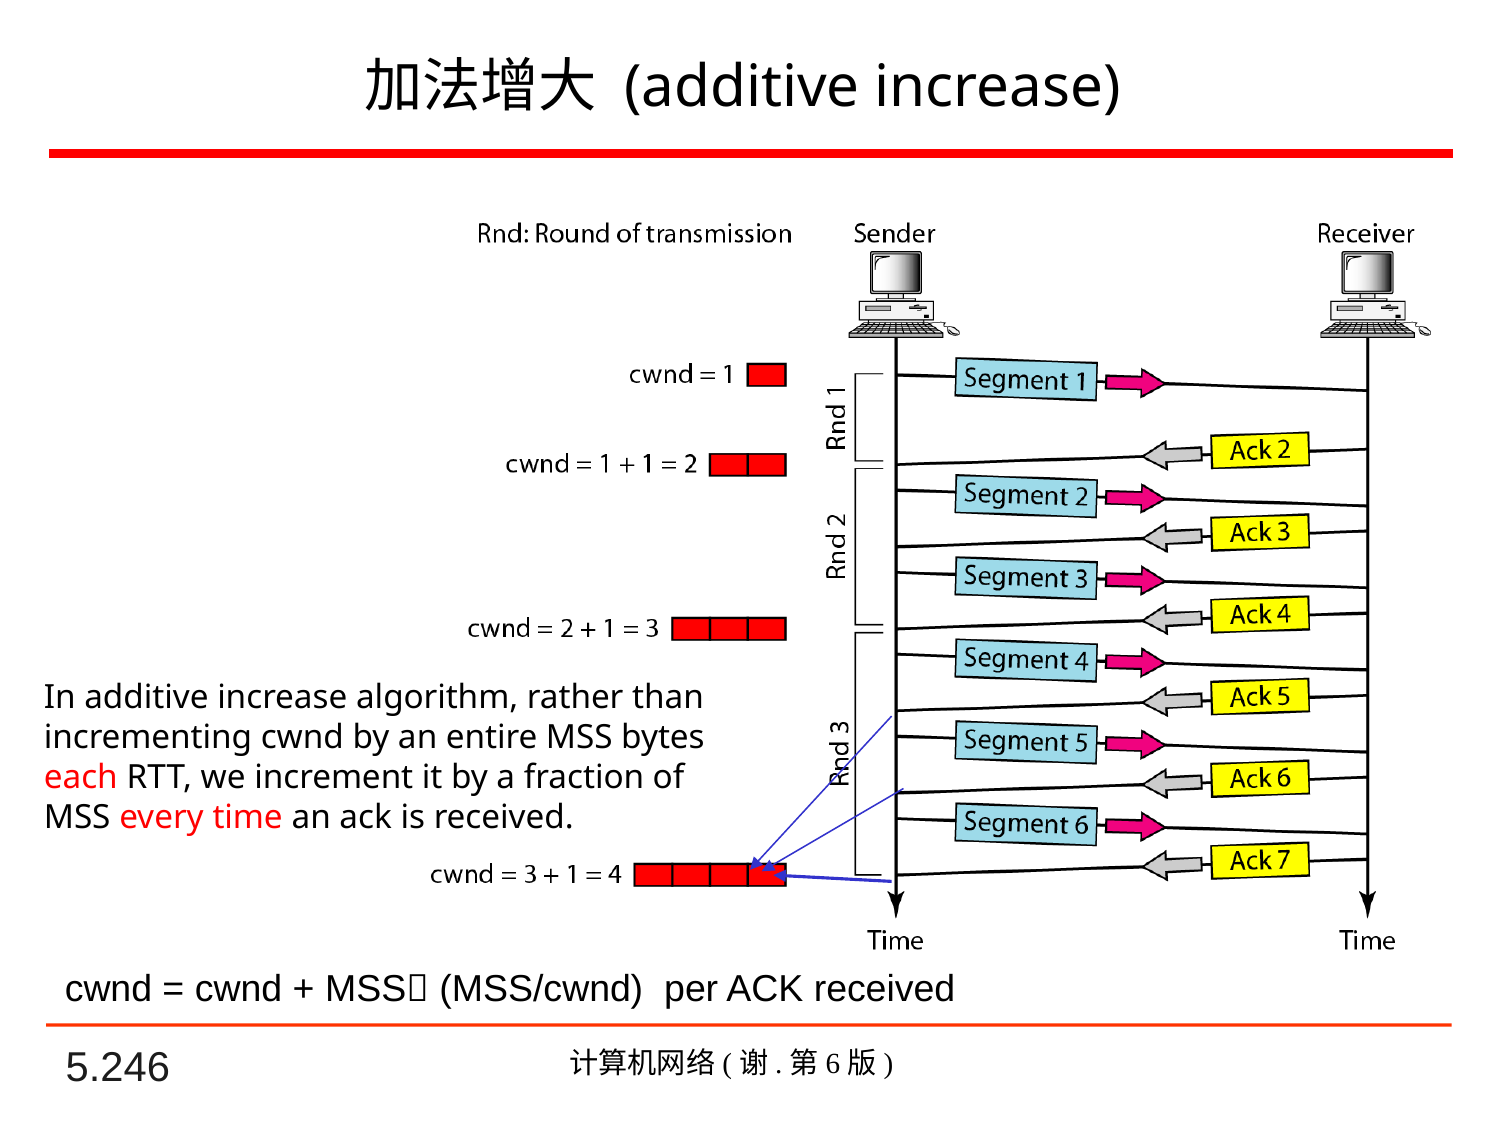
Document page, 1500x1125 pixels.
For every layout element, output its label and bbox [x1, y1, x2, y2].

text_box [50, 962, 997, 1018]
picture [430, 219, 1432, 957]
title [49, 25, 1451, 141]
text_box [29, 667, 430, 843]
